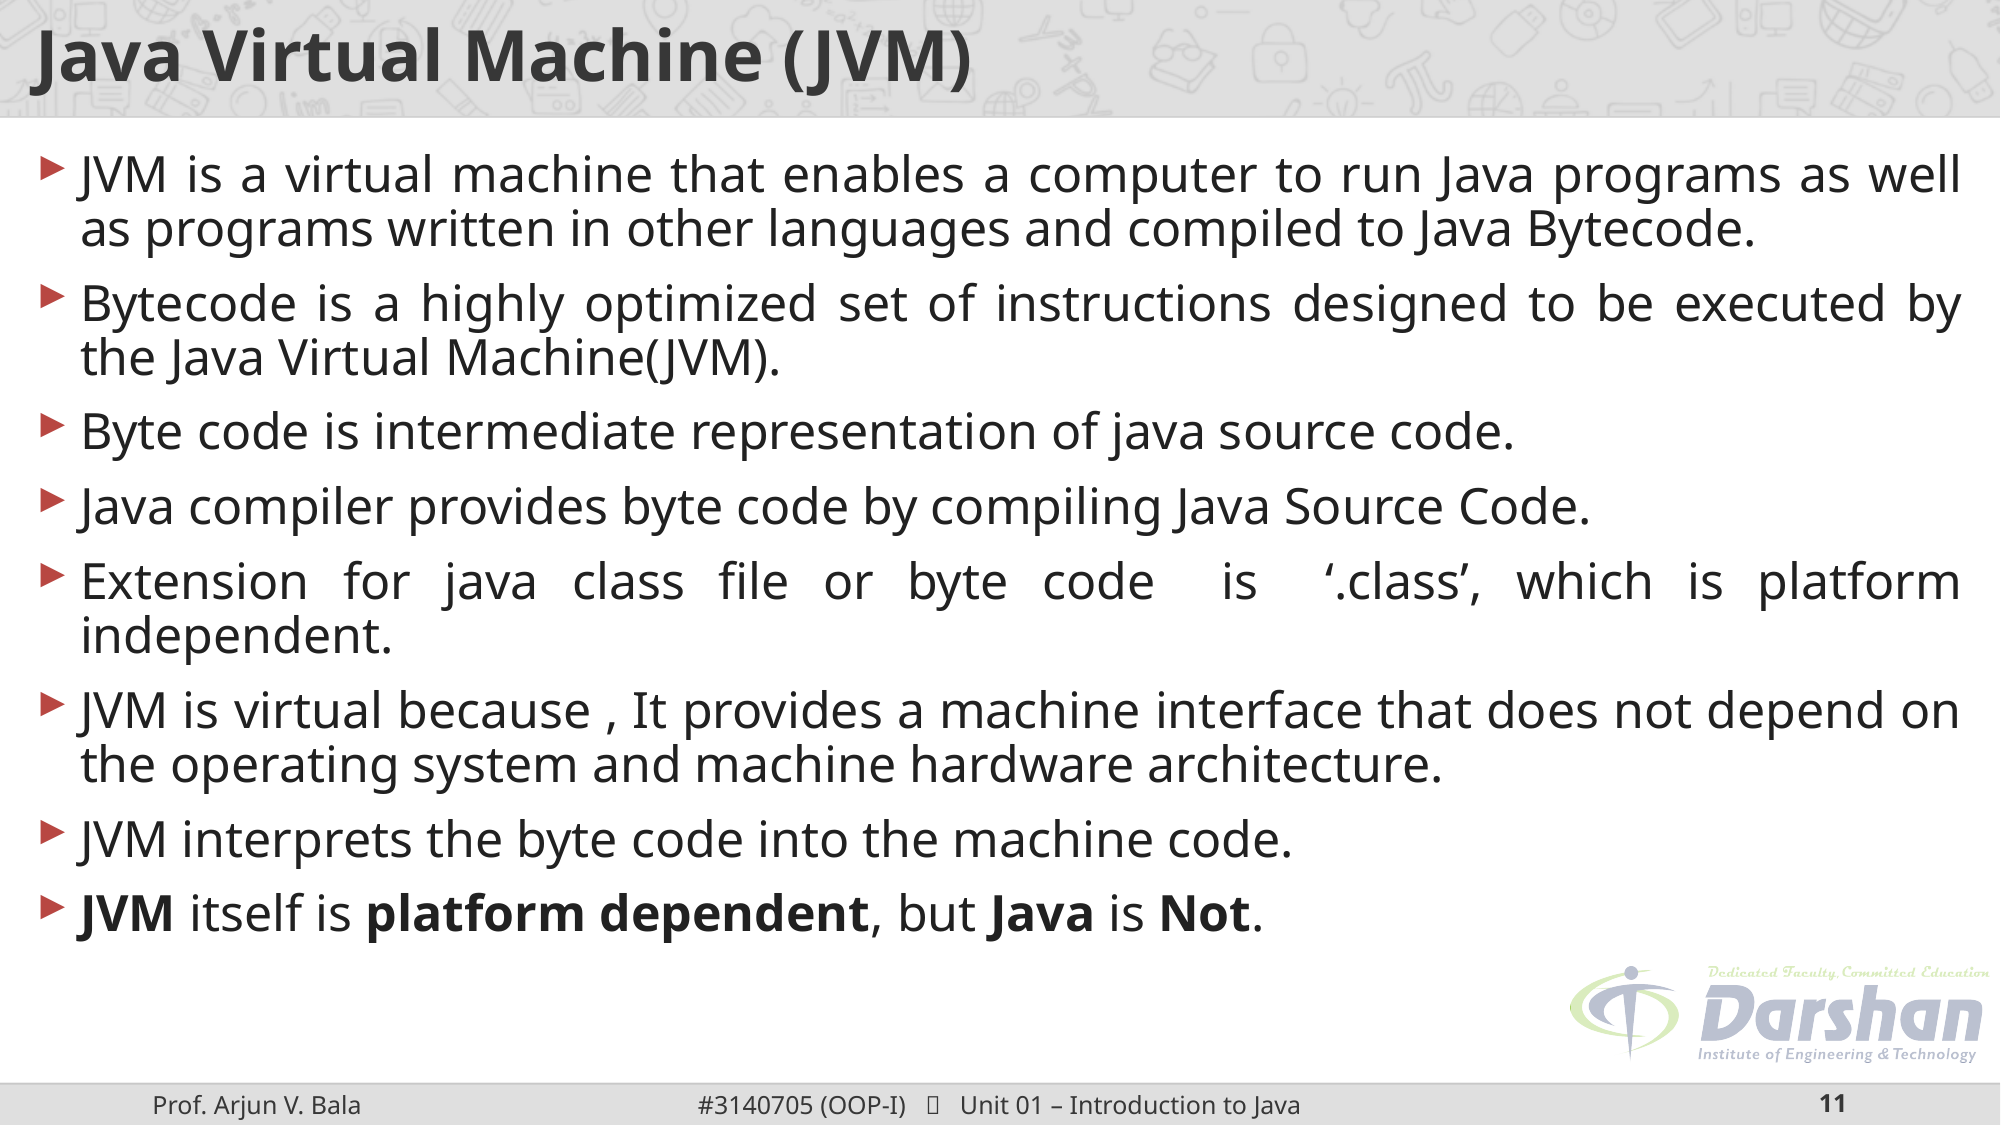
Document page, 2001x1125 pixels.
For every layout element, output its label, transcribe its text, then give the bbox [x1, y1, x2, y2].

list JVM is a virtual machine that enables a computer to run Java programs as well as programs written in other languages and compiled to Java Bytecode. Bytecode is a highly optimized set of instructions designed to be executed by the Java Virtual Machine(JVM). Byte code is intermediate representation of java source code. Java compiler provides byte code by compiling Java Source Code. Extension for java class file or byte code is ‘.class’, which is platform independent. JVM is virtual because , It provides a machine interface that does not depend on the operating system and machine hardware architecture. JVM interprets the byte code into the machine code. JVM itself is platform dependent, but Java is Not. [21, 141, 1979, 1059]
title Java Virtual Machine (JVM) [0, 0, 2000, 117]
